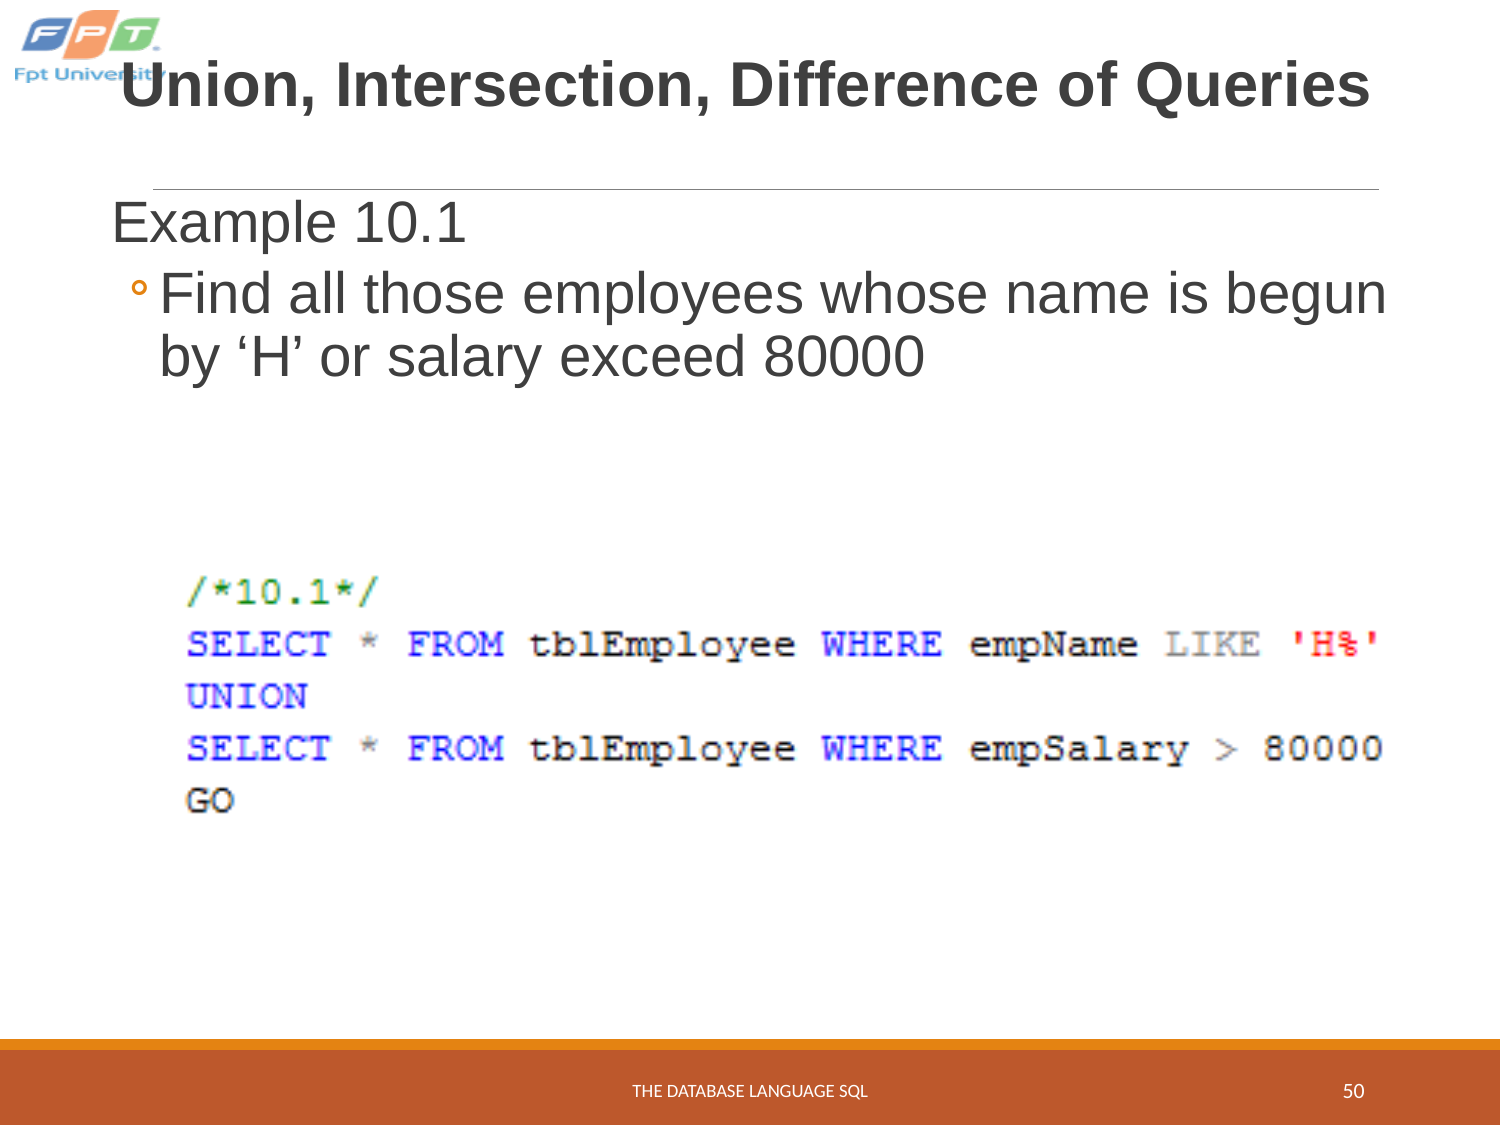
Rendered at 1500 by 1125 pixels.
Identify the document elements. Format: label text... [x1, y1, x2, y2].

picture [15, 10, 166, 83]
title Union, Intersection, Difference of Queries [96, 47, 1399, 185]
slide_number 50 [1218, 1059, 1380, 1120]
list Example 10.1 Find all those employees whose name is begun by ‘H’ or salary exceed 80000 [96, 185, 1399, 1017]
footer THE DATABASE LANGUAGE SQL [453, 1059, 1047, 1120]
picture [174, 562, 1407, 838]
